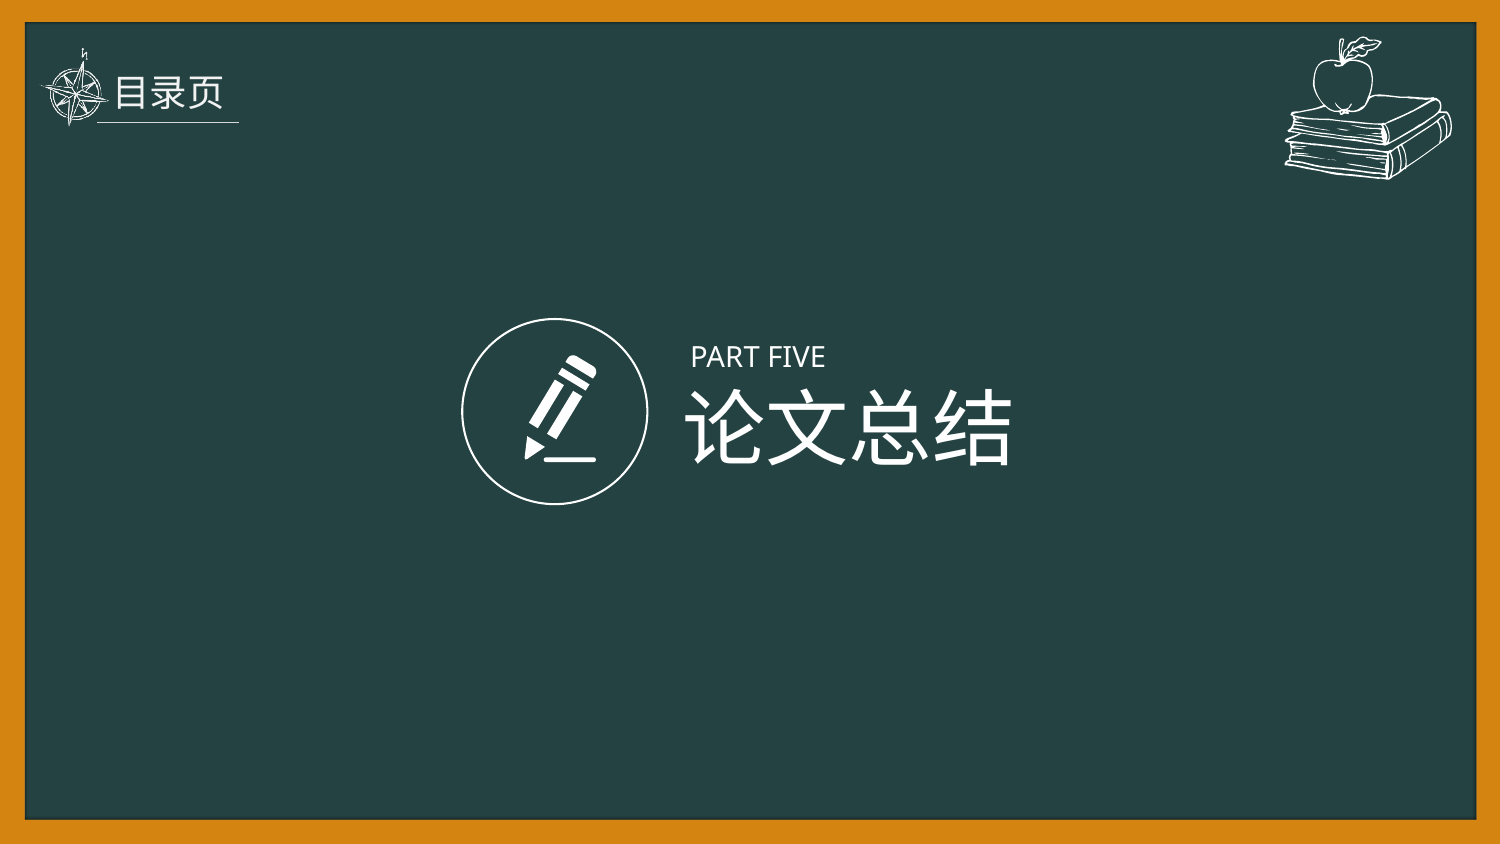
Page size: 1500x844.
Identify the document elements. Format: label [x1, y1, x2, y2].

text_box [462, 318, 648, 505]
text_box [38, 48, 263, 127]
text_box [667, 331, 1038, 486]
picture [0, 0, 1500, 844]
